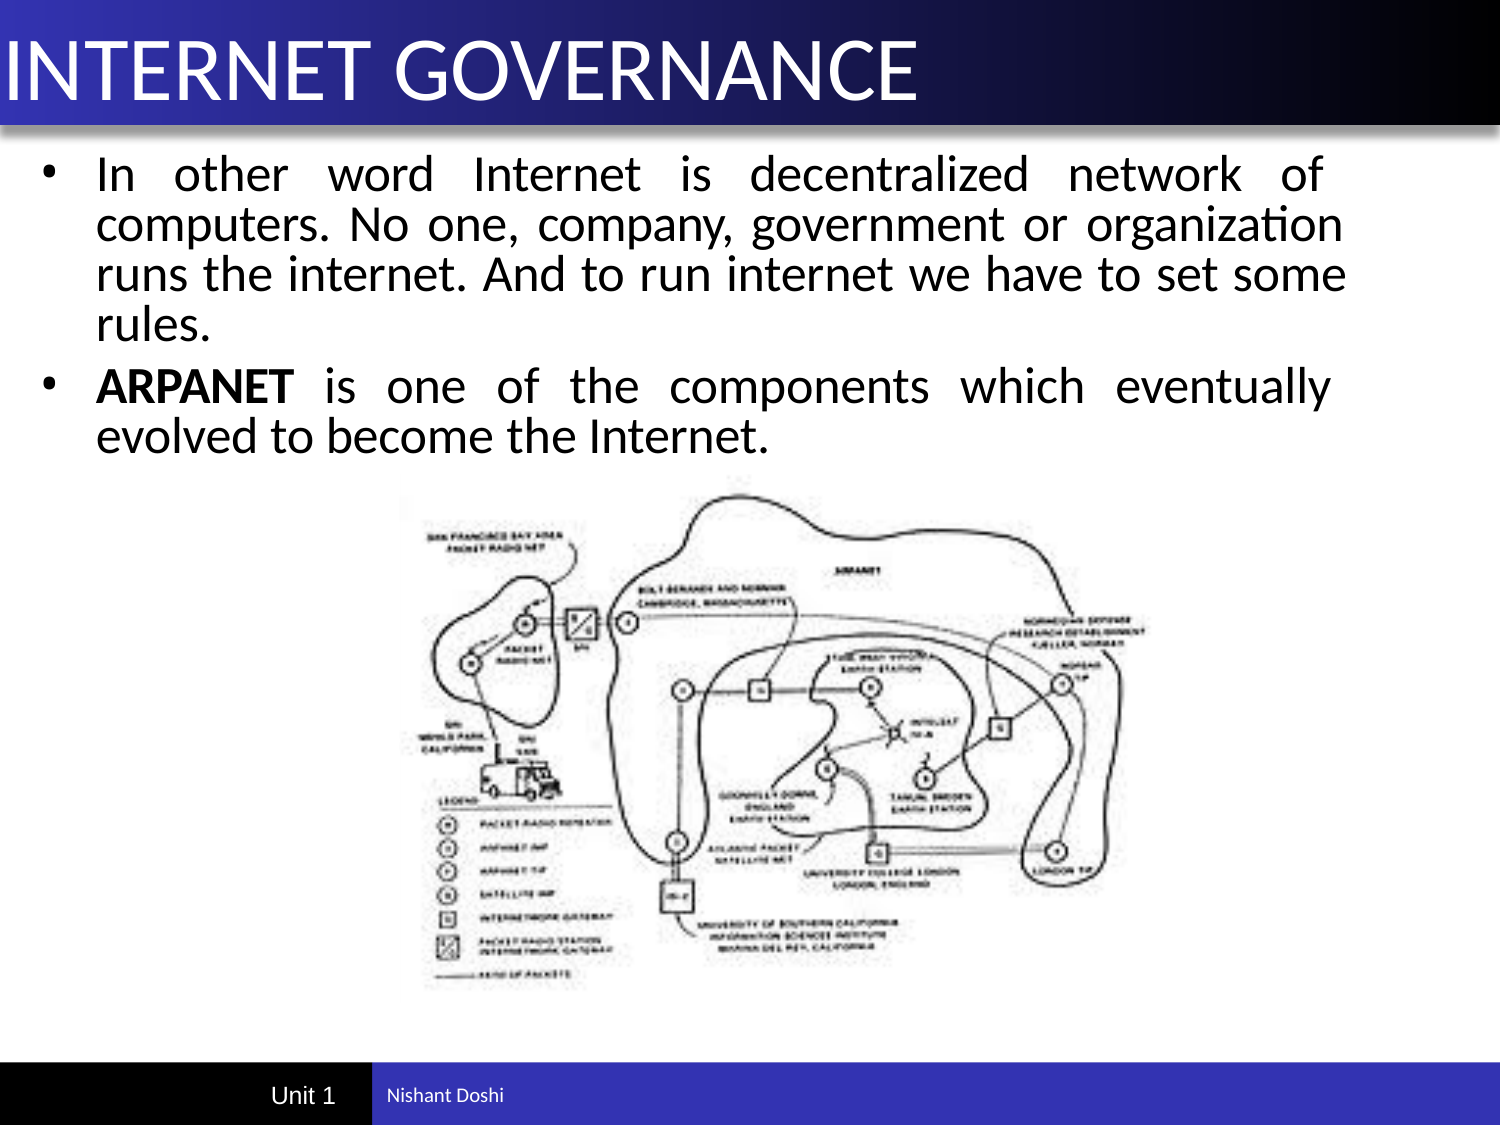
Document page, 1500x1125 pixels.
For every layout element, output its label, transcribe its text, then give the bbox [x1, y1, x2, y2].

title INTERNET GOVERNANCE [0, 0, 1463, 158]
picture [399, 474, 1163, 1004]
text_box In other word Internet is decentralized network of computers. No one, company, government or organization runs the internet. And to run internet we have to set some rules. ARPANET is one of the components which eventually evolved to become the Internet. [37, 137, 1362, 464]
